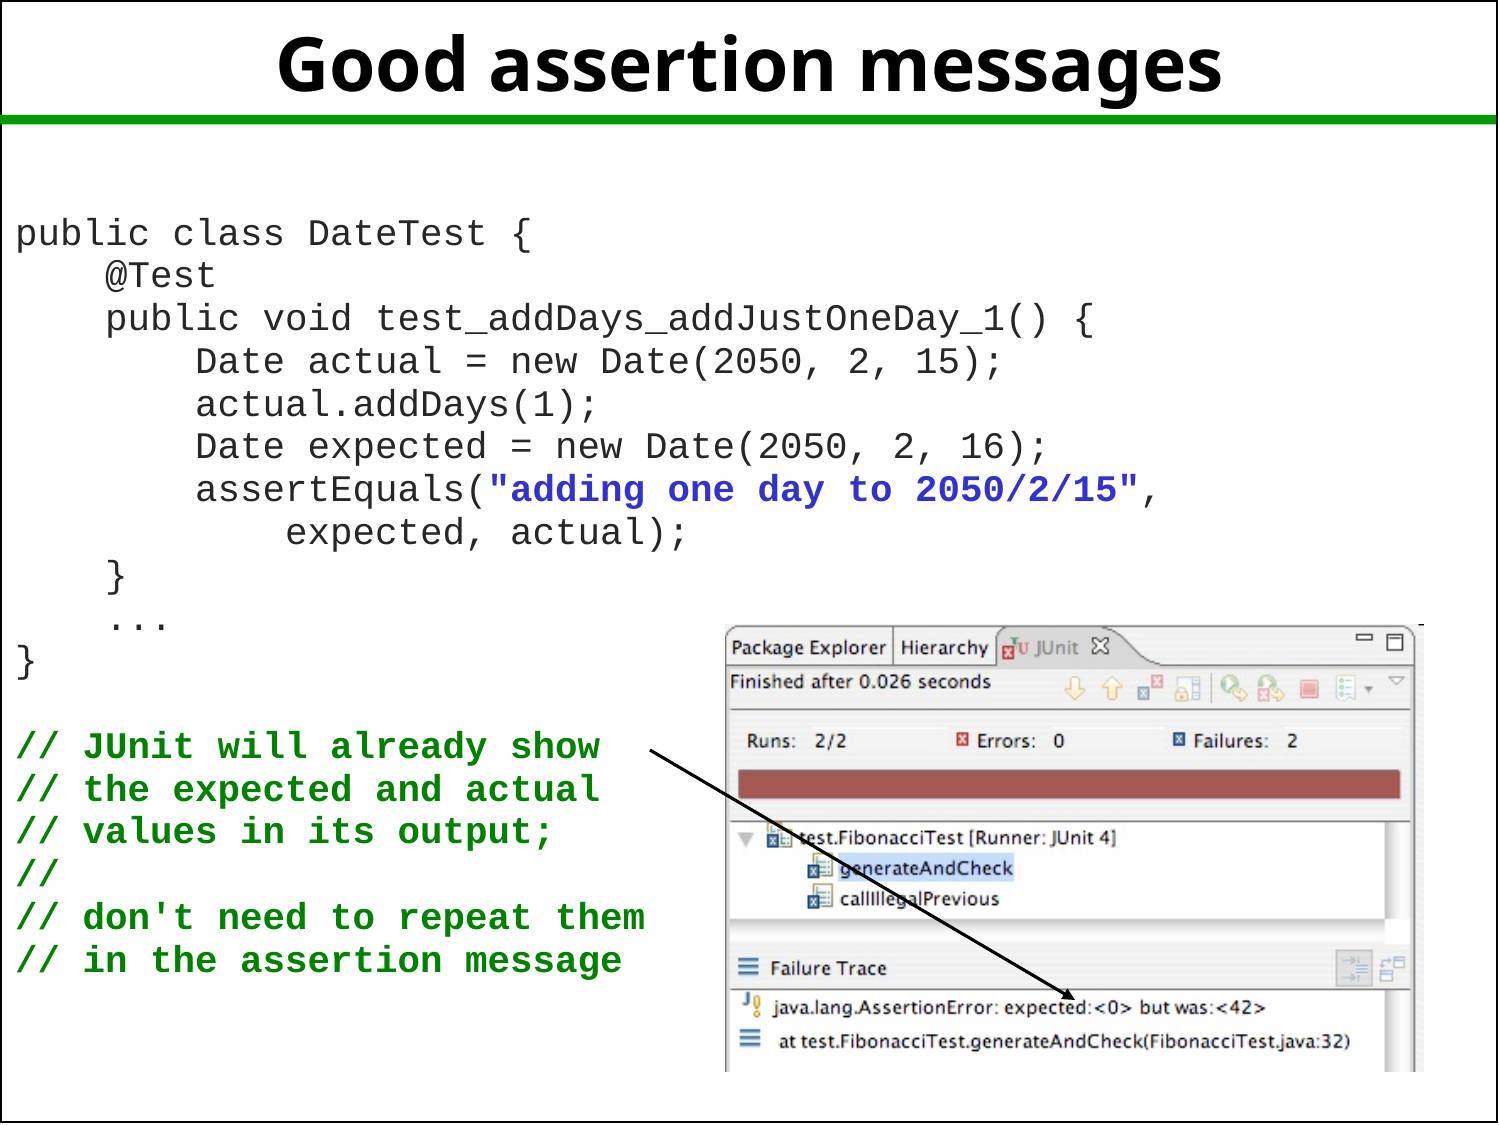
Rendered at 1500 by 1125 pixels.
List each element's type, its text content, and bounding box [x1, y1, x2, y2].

list public class DateTest { @Test public void test_addDays_addJustOneDay_1() { Date actual = new Date(2050, 2, 15); actual.addDays(1); Date expected = new Date(2050, 2, 16); assertEquals("adding one day to 2050/2/15", expected, actual); } ... } // JUnit will already show // the expected and actual // values in its output; // // don't need to repeat them // in the assertion message [0, 212, 1500, 1125]
picture [724, 624, 1424, 1072]
title Good assertion messages [7, 15, 1493, 120]
